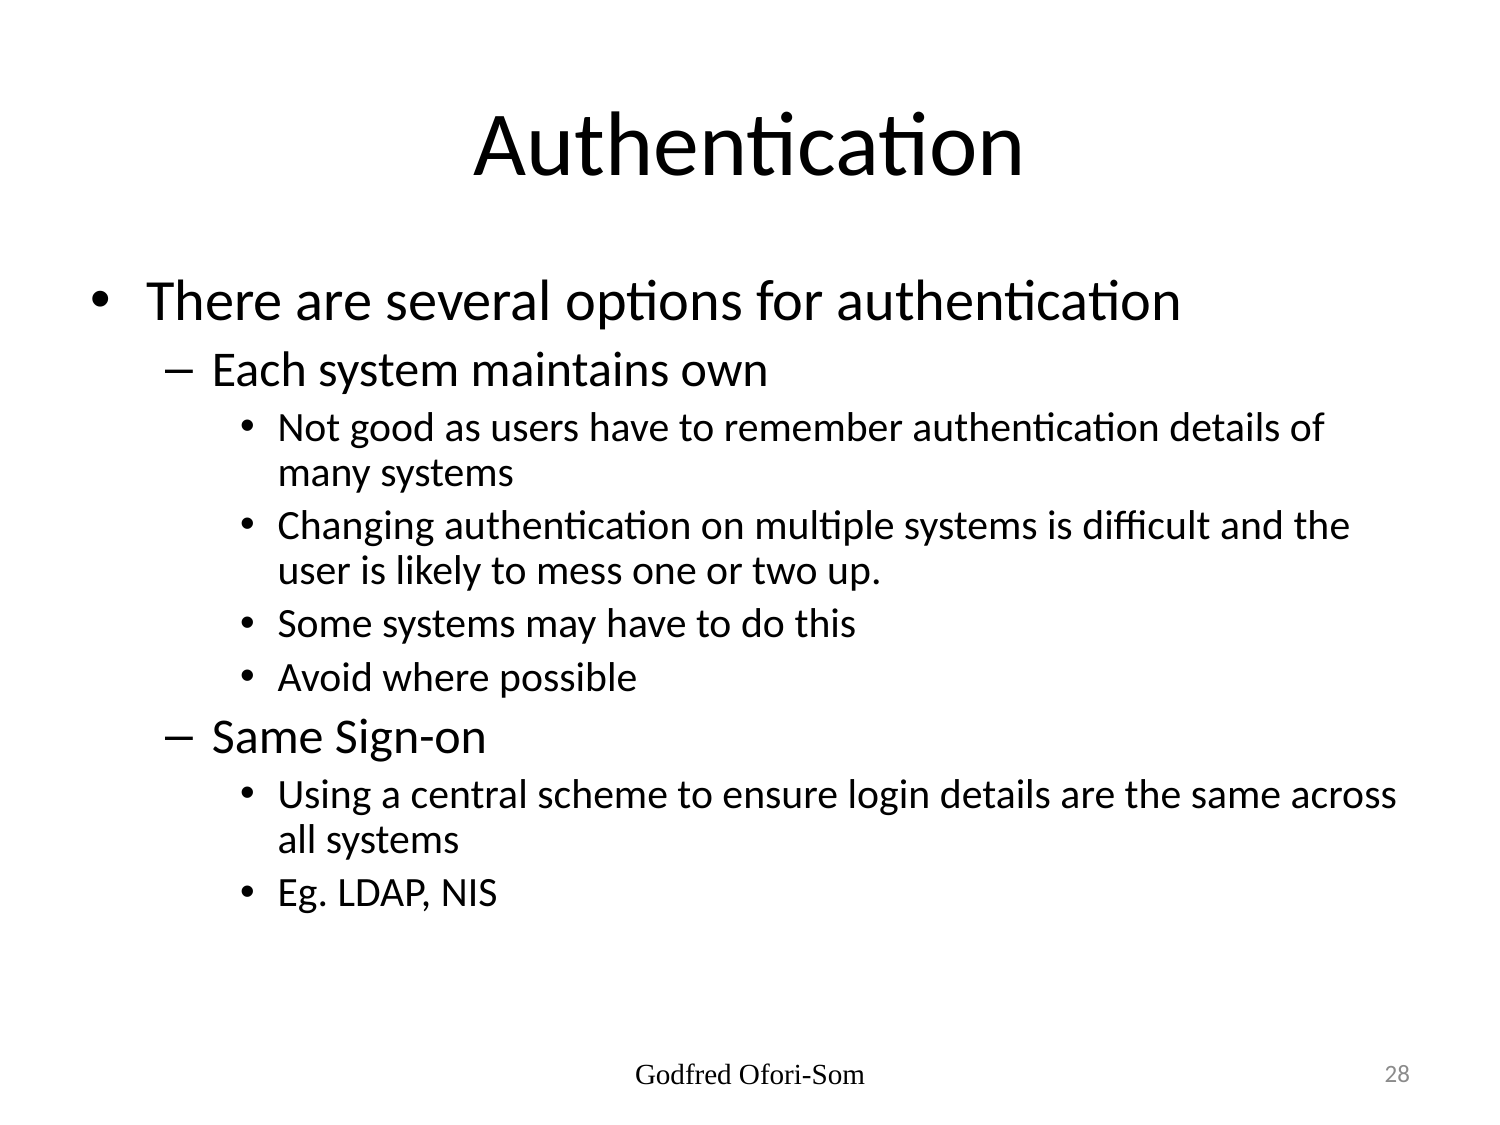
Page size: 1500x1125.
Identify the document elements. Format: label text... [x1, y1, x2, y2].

title Authentication [75, 45, 1425, 233]
slide_number 28 [1074, 1042, 1425, 1103]
list There are several options for authentication Each system maintains own Not good as users have to remember authentication details of many systems Changing authentication on multiple systems is difficult and the user is likely to mess one or two up. Some systems may have to do this Avoid where possible Same Sign-on Using a central scheme to ensure login details are the same across all systems Eg. LDAP, NIS [75, 262, 1425, 1005]
footer Godfred Ofori-Som [512, 1042, 988, 1103]
